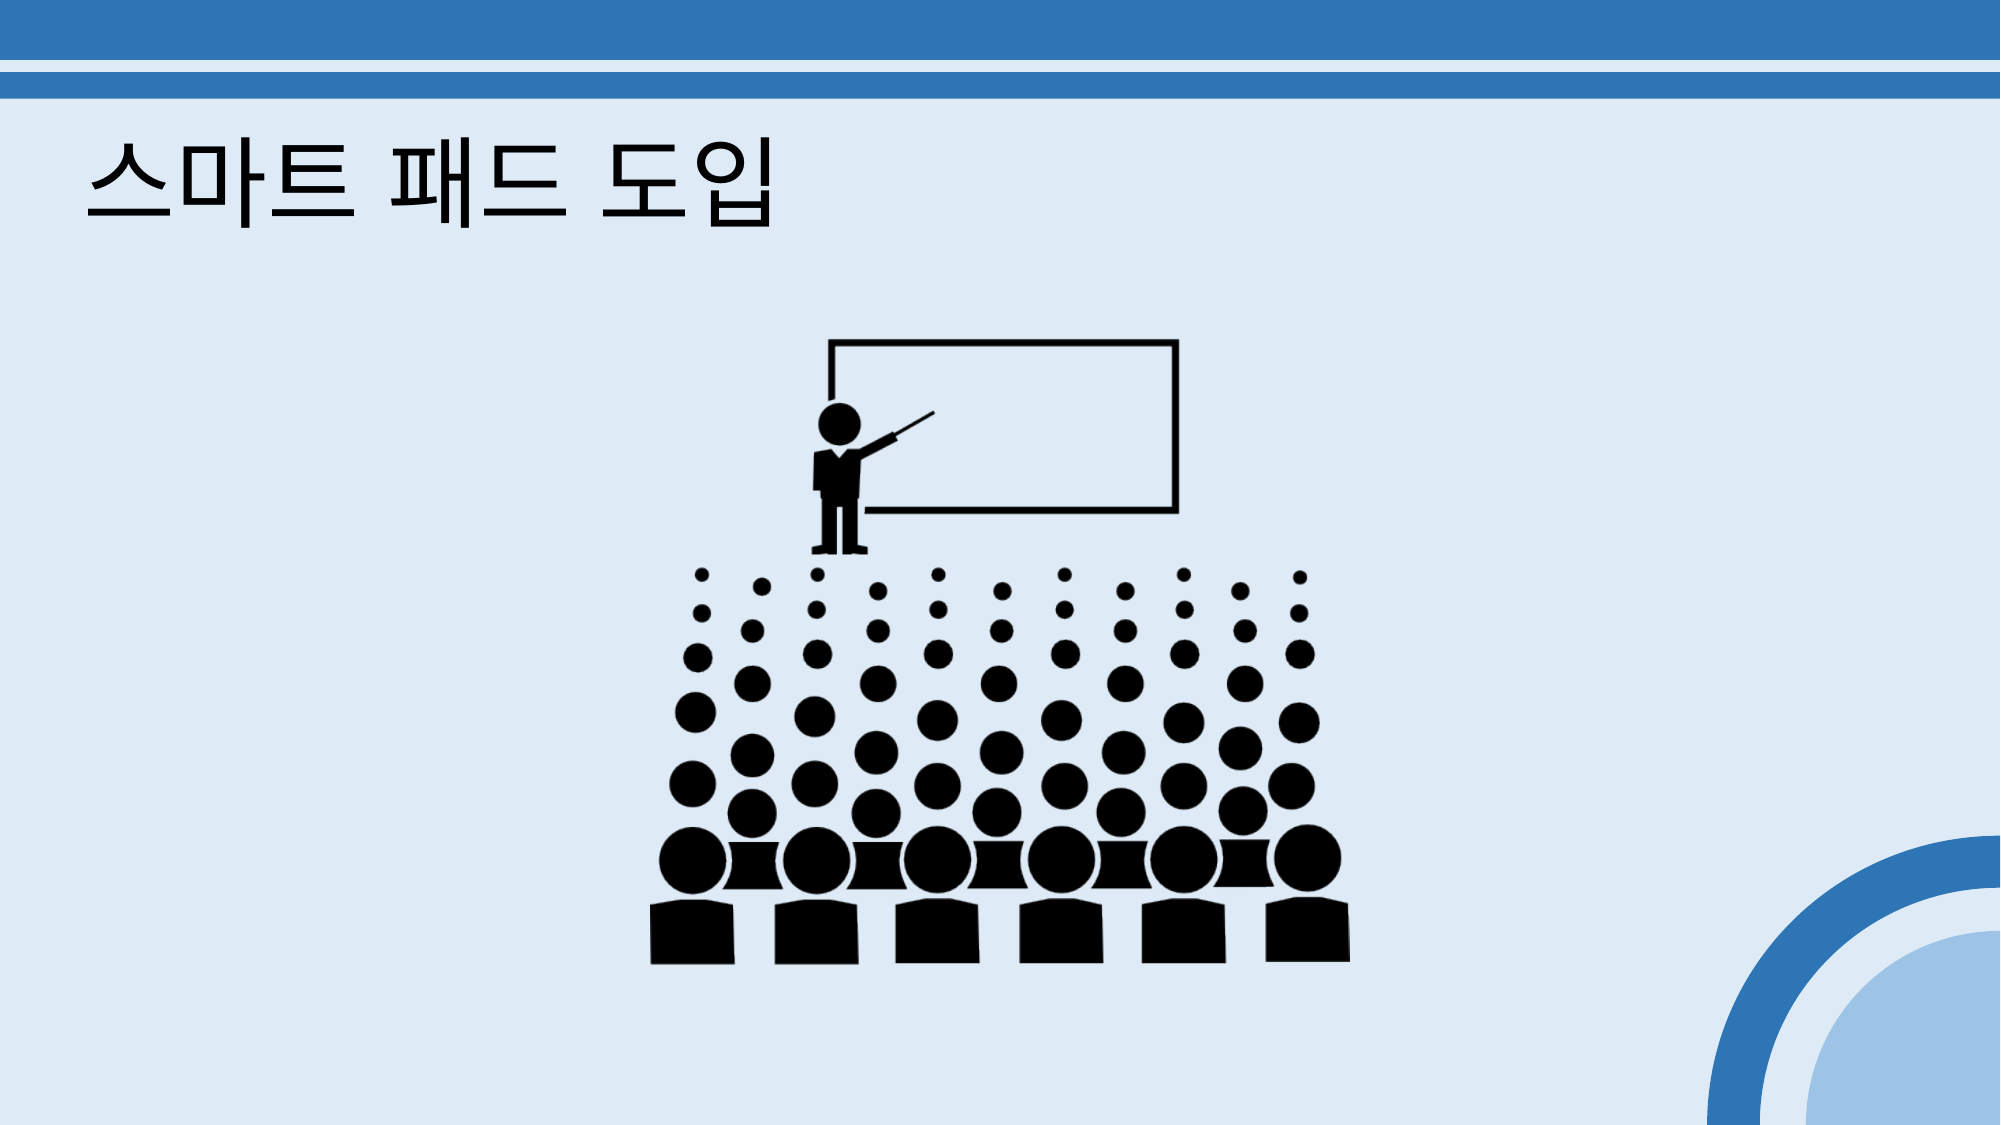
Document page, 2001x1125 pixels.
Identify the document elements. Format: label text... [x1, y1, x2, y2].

picture [649, 302, 1350, 1003]
text_box 스마트 패드 도입 [68, 127, 1569, 303]
